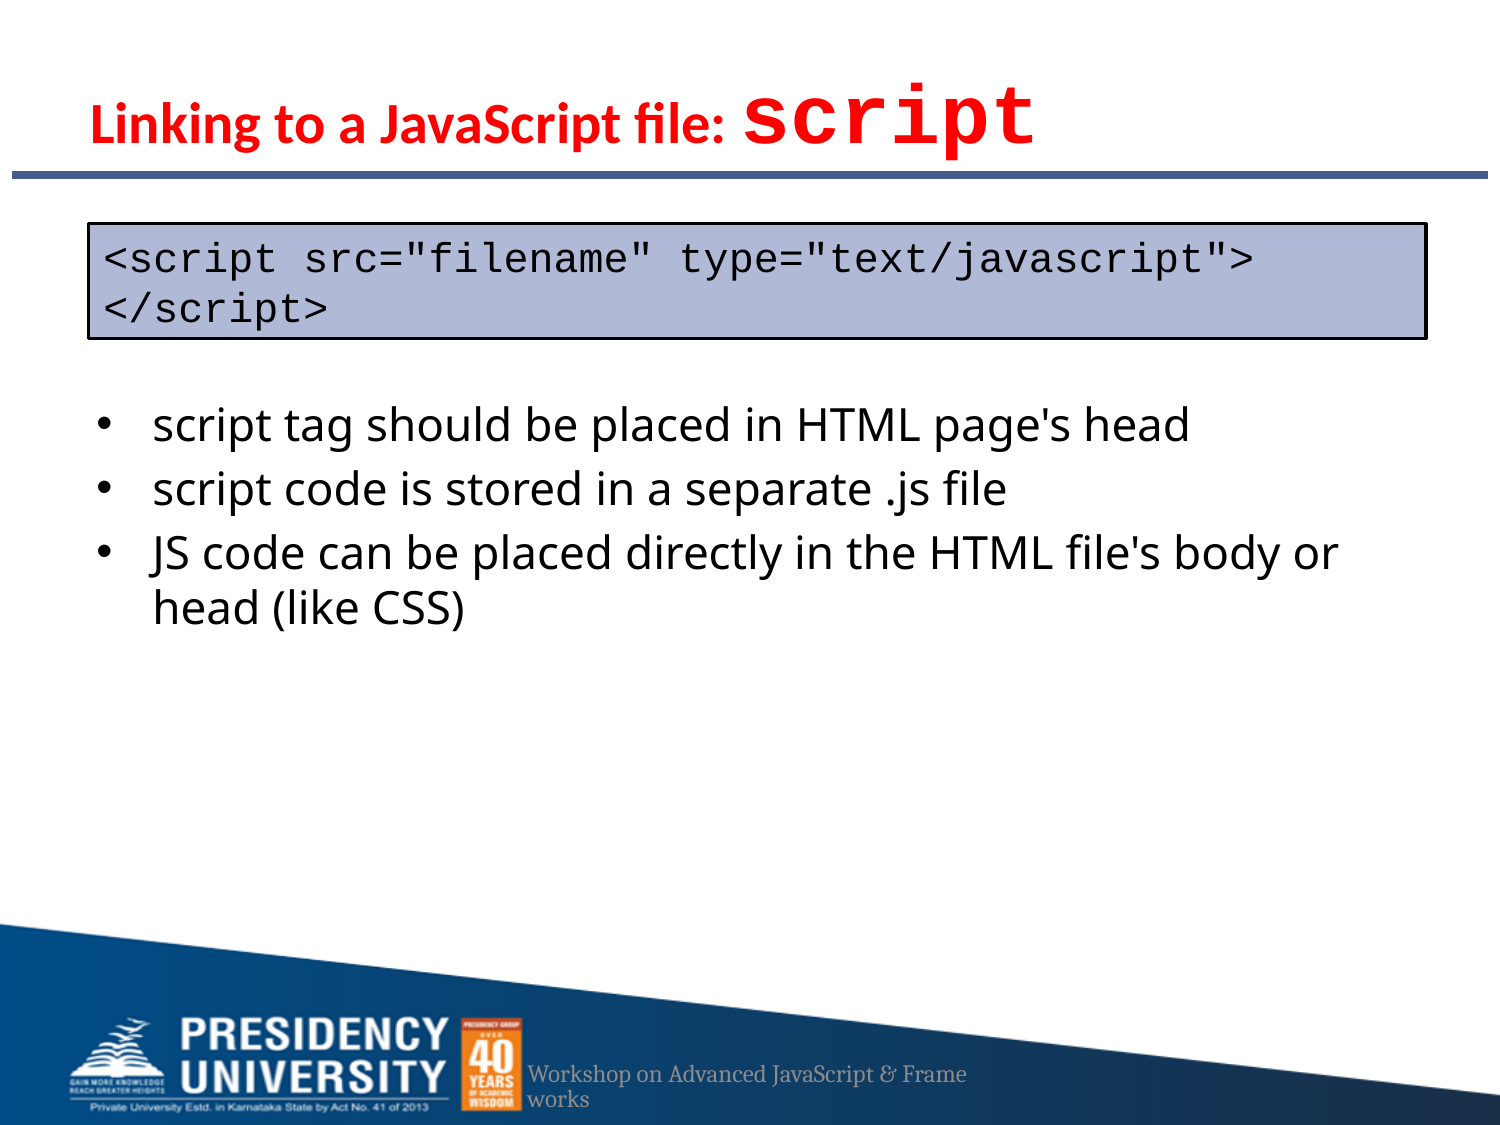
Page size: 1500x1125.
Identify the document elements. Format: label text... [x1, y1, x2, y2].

footer Workshop on Advanced JavaScript & Frameworks [512, 1042, 988, 1103]
title Linking to a JavaScript file: script [75, 50, 1425, 168]
picture [0, 921, 1500, 1125]
text_box <script src="filename" type="text/javascript"> </script> [88, 223, 1427, 339]
list script tag should be placed in HTML page's head script code is stored in a separate .js file JS code can be placed directly in the HTML file's body or head (like CSS) [81, 387, 1419, 785]
